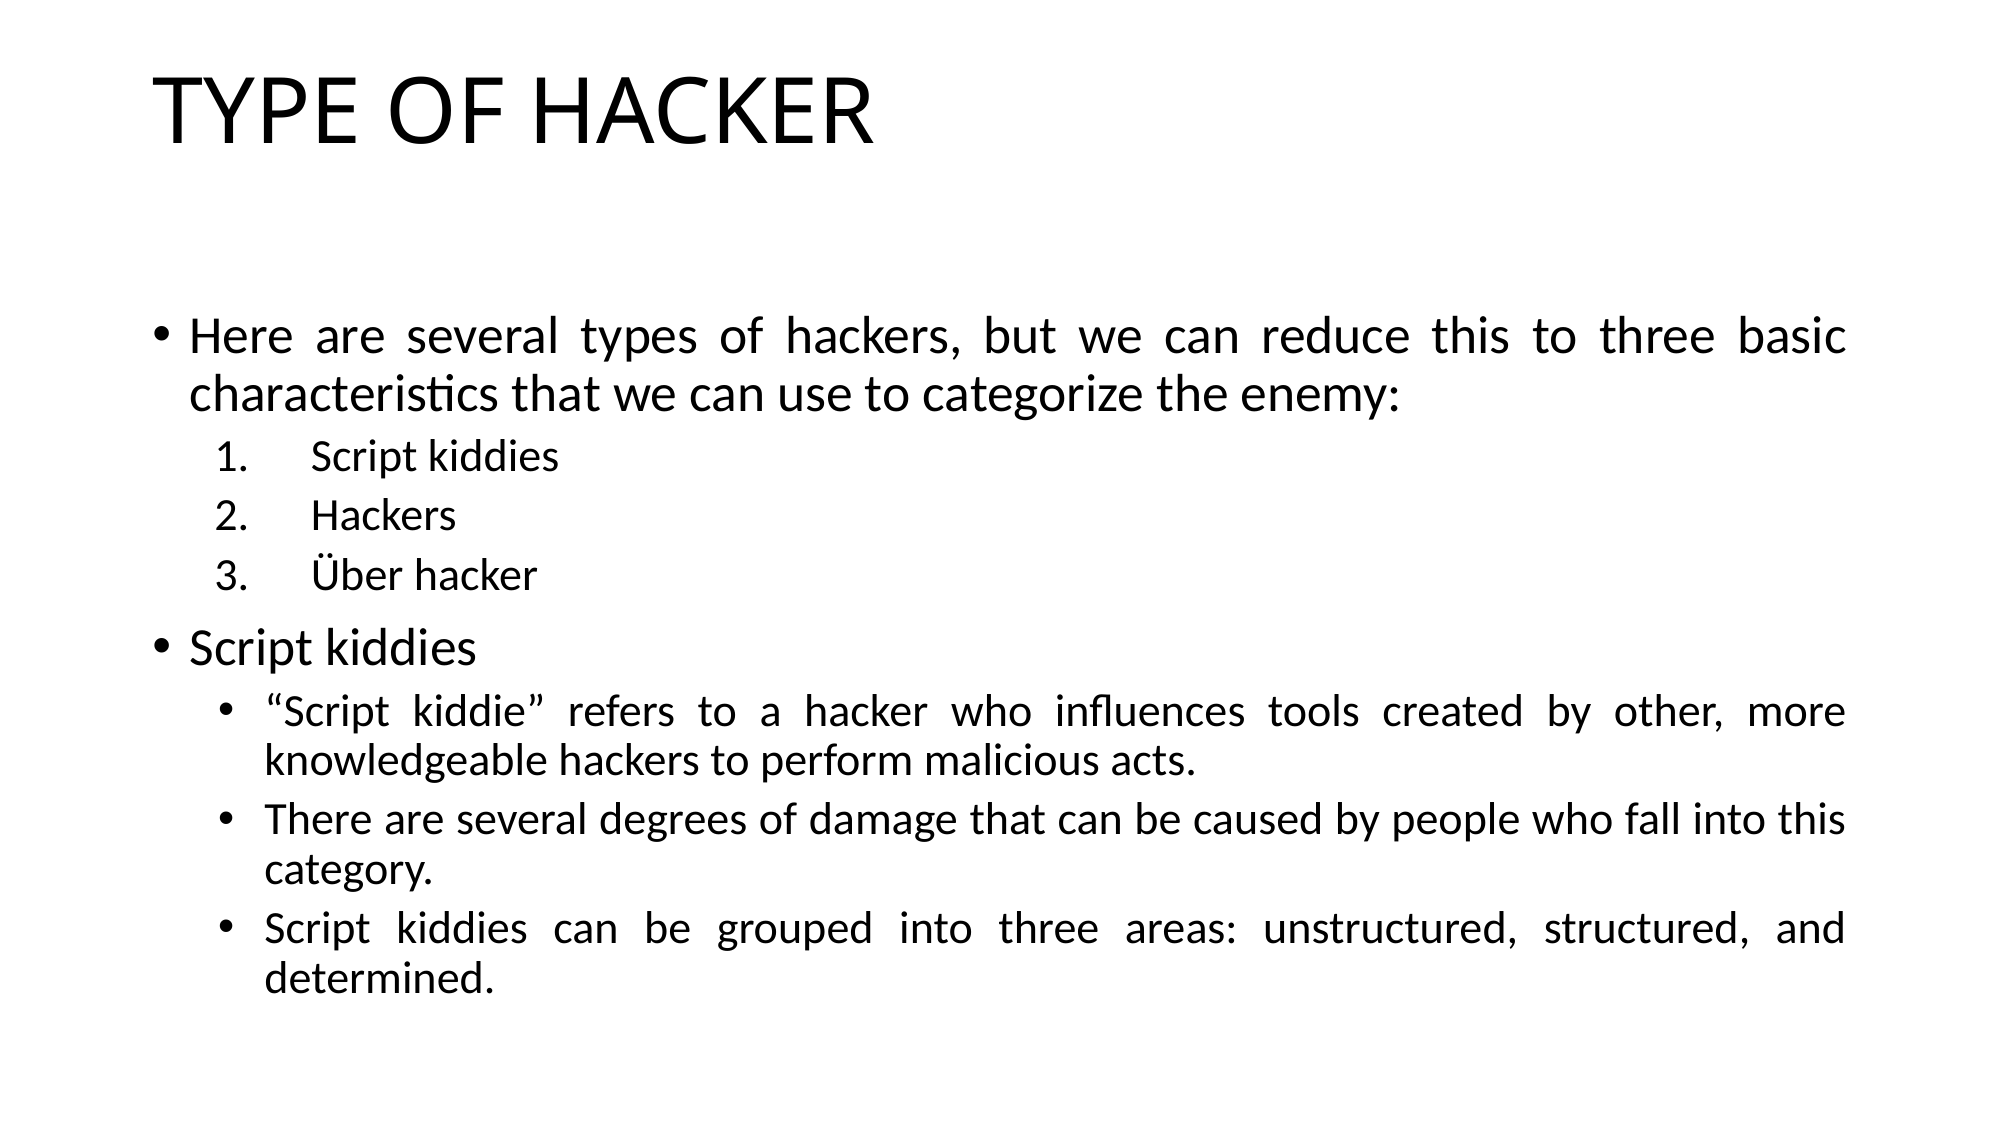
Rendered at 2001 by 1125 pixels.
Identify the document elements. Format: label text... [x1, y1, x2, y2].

title TYPE OF HACKER [137, 59, 1863, 278]
list Here are several types of hackers, but we can reduce this to three basic characteristics that we can use to categorize the enemy: Script kiddies Hackers Über hacker Script kiddies “Script kiddie” refers to a hacker who influences tools created by other, more knowledgeable hackers to perform malicious acts. There are several degrees of damage that can be caused by people who fall into this category. Script kiddies can be grouped into three areas: unstructured, structured, and determined. [137, 299, 1863, 1014]
